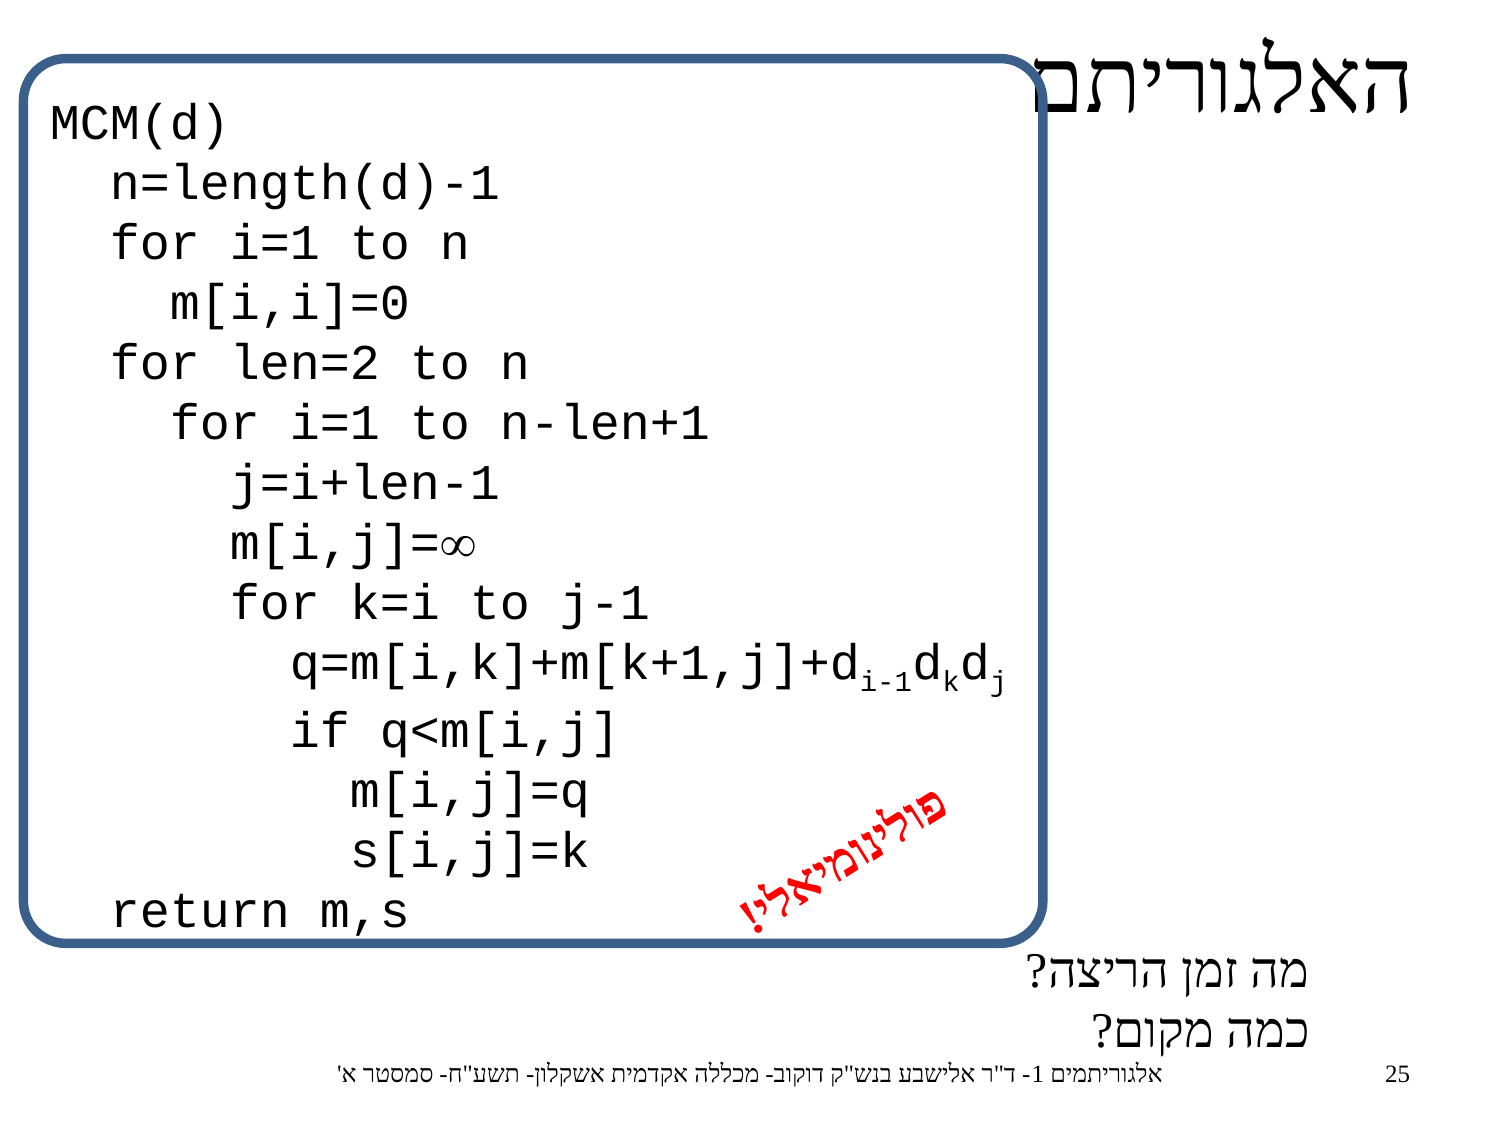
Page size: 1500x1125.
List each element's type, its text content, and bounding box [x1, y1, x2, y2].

text_box האלגוריתם [58, 0, 1430, 164]
footer אלגוריתמים 1- ד"ר אלישבע בנש"ק דוקוב- מכללה אקדמית אשקלון- תשע"ח- סמסטר א' [304, 1065, 1074, 1103]
text_box MCM(d) n=length(d)-1 for i=1 to n m[i,i]=0 for len=2 to n for i=1 to n-len+1 j=i+len-1 m[i,j]= for k=i to j-1 q=m[i,k]+m[k+1,j]+di-1dkdj if q<m[i,j] m[i,j]=q s[i,j]=k return m,s מה זמן הריצה? כמה מקום? [35, 81, 1325, 1065]
text_box פולינומיאלי! [703, 749, 981, 964]
text_box [21, 56, 1046, 946]
slide_number 25 [1074, 1042, 1425, 1103]
